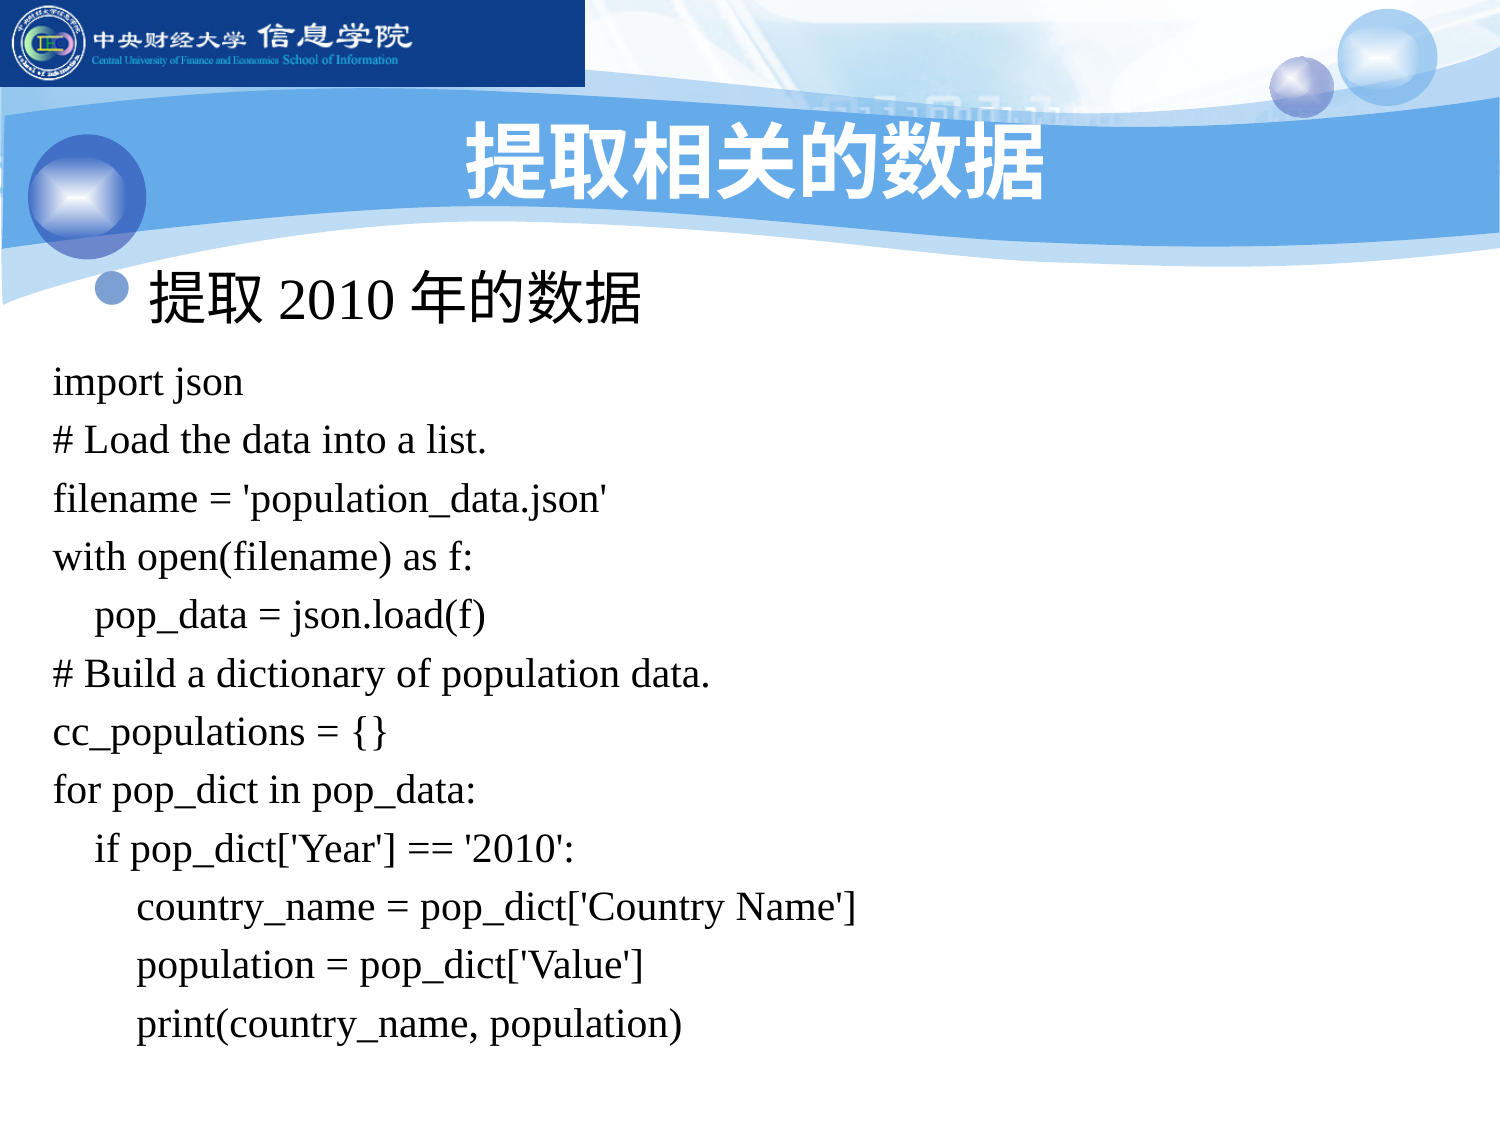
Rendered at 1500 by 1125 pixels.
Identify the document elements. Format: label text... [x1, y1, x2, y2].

list 提取2010年的数据 [75, 253, 1425, 347]
text_box import json # Load the data into a list. filename = 'population_data.json' with open(filename) as f: pop_data = json.load(f) # Build a dictionary of population data. cc_populations = {} for pop_dict in pop_data: if pop_dict['Year'] == '2010': country_name = pop_dict['Country Name'] population = pop_dict['Value'] print(country_name, population) [37, 346, 1388, 1088]
picture [0, 0, 1500, 197]
title 提取相关的数据 [150, 112, 1363, 205]
